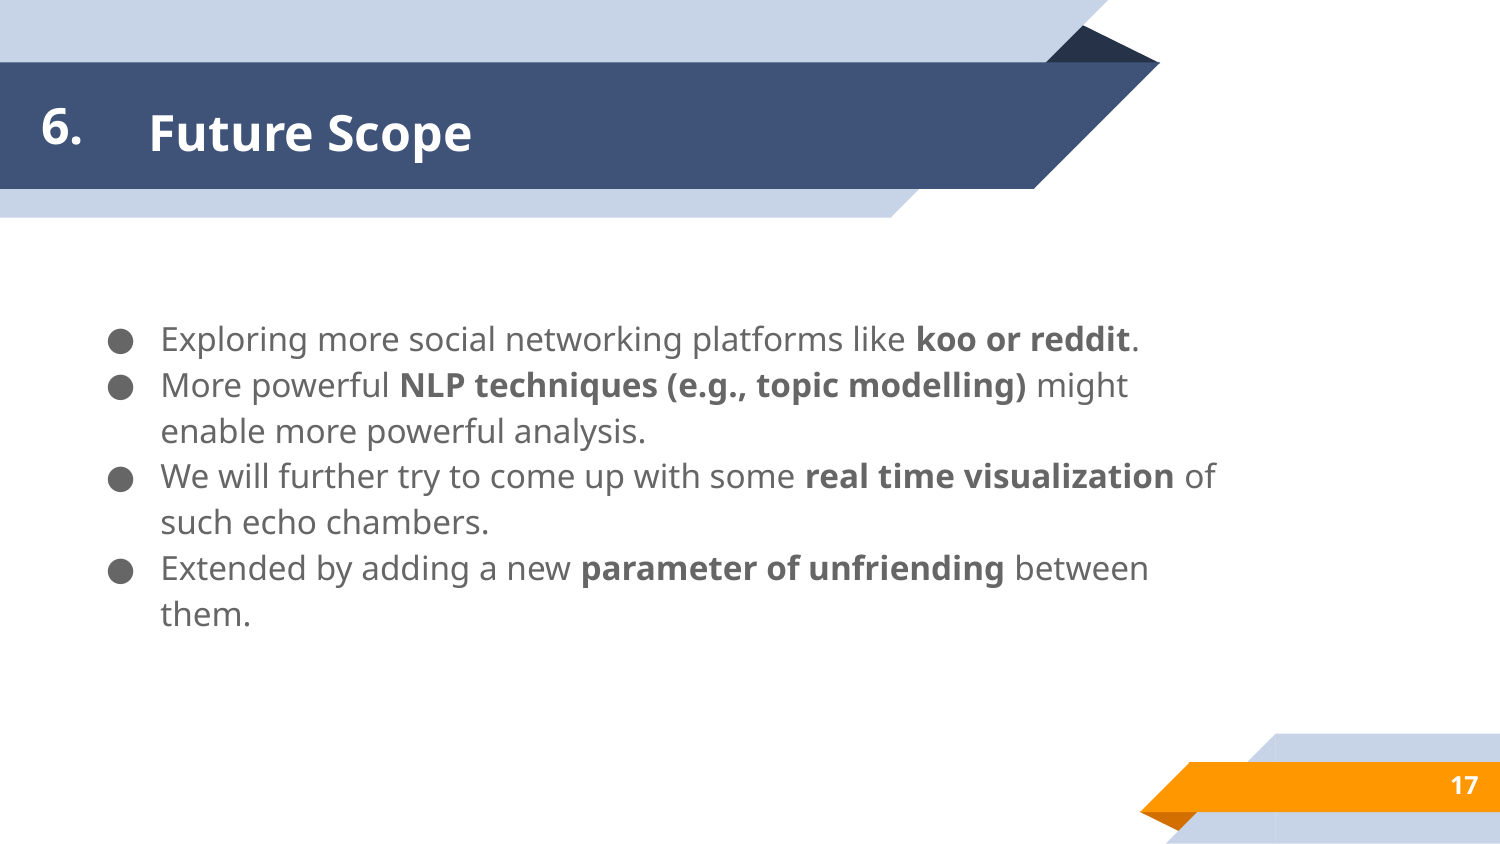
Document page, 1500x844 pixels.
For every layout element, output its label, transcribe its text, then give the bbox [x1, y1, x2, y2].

slide_number 17 [1249, 760, 1494, 813]
list Exploring more social networking platforms like koo or reddit. More powerful NLP techniques (e.g., topic modelling) might enable more powerful analysis. We will further try to come up with some real time visualization of such echo chambers. Extended by adding a new parameter of unfriending between them. [70, 214, 1250, 777]
text_box 6. [26, 79, 111, 166]
title Future Scope [133, 64, 997, 190]
